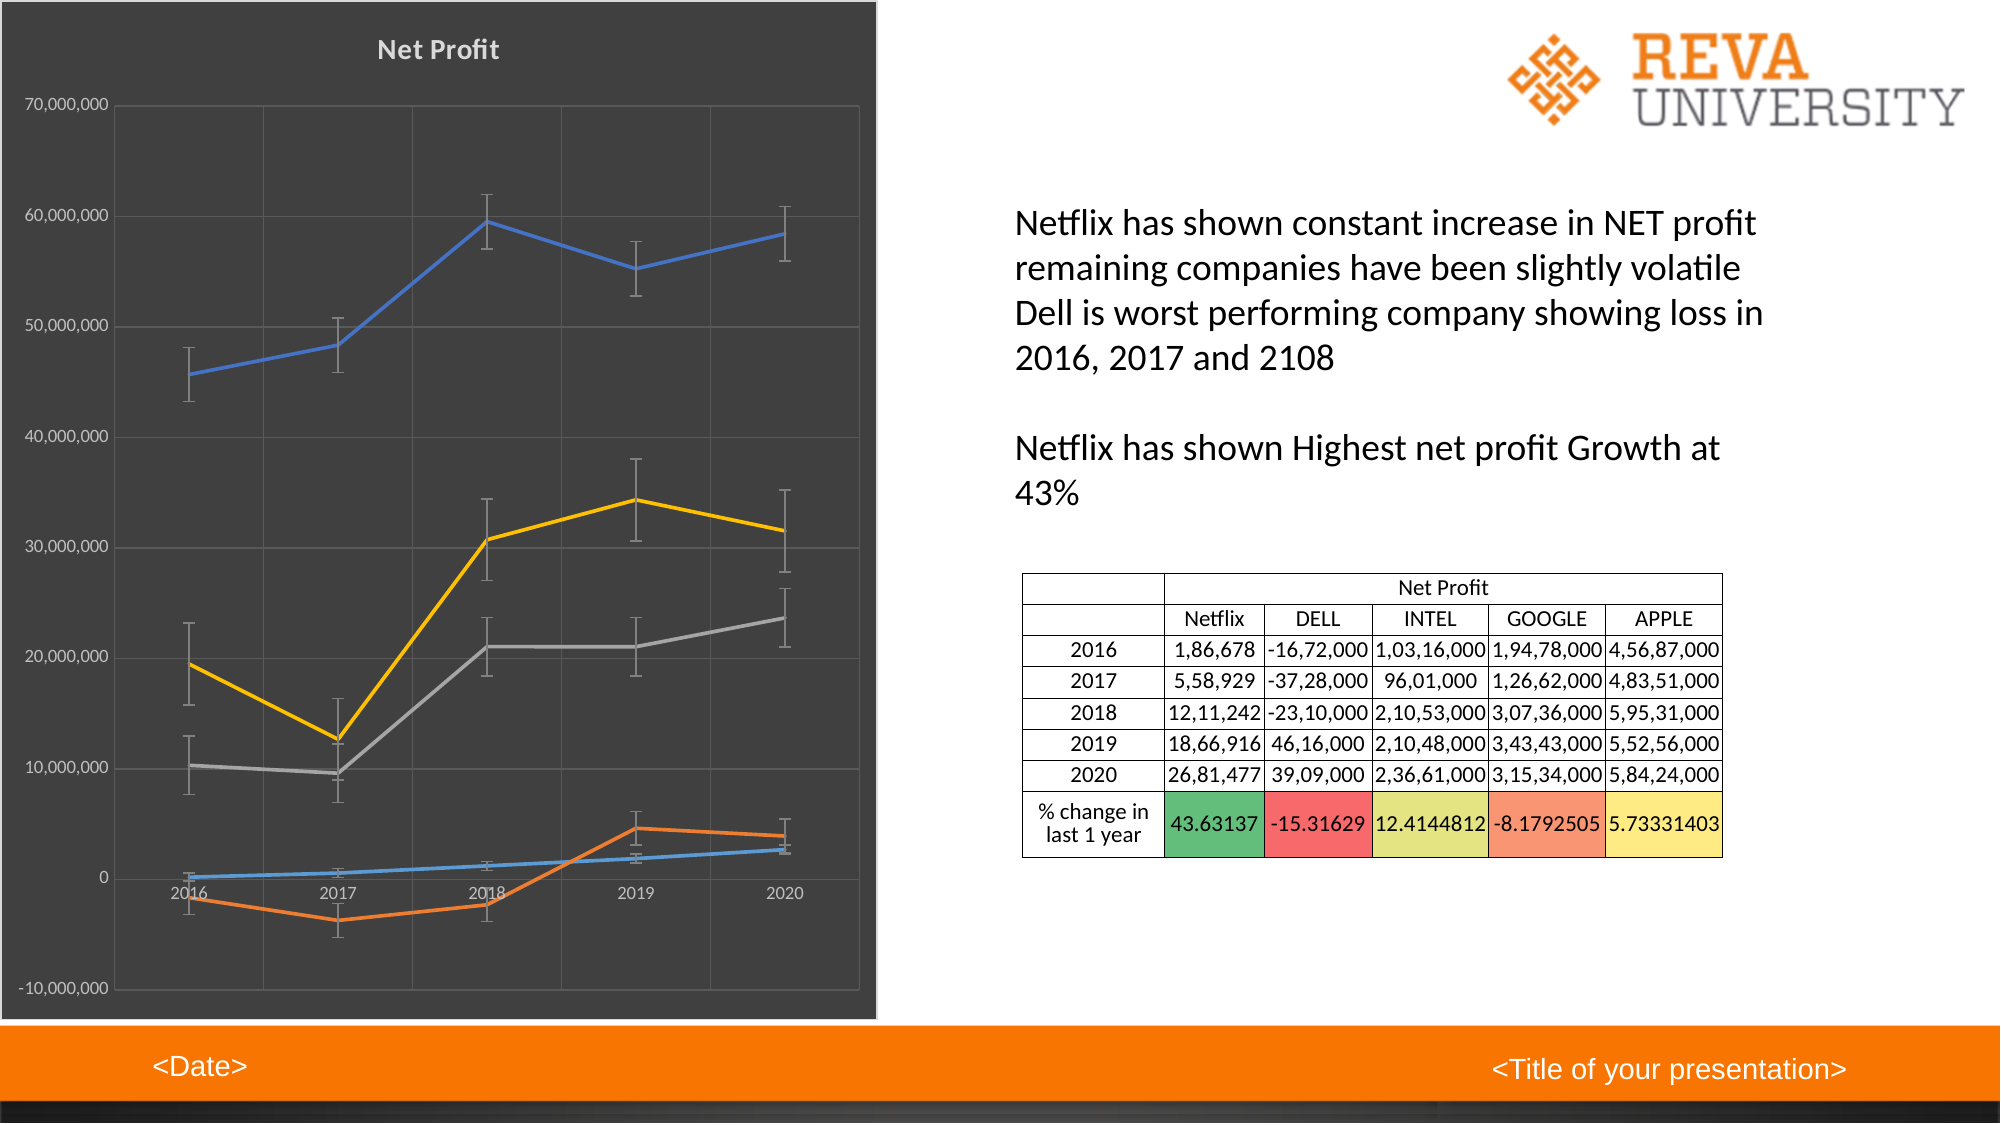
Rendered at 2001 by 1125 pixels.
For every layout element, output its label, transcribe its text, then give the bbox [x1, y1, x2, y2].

table_cell 2,10,53,000 [1373, 699, 1488, 729]
table_cell 26,81,477 [1165, 761, 1264, 791]
table_cell 12,11,242 [1165, 699, 1264, 729]
table_cell 3,15,34,000 [1489, 761, 1605, 791]
table_cell 46,16,000 [1265, 730, 1372, 760]
table_cell APPLE [1606, 605, 1722, 635]
slide_number <Date> [137, 1039, 588, 1100]
table_cell 5,95,31,000 [1606, 699, 1722, 729]
text_box Netflix has shown constant increase in NET profit remaining companies have been slightly volatile Dell is worst performing company showing loss in 2016, 2017 and 2108 Netflix has shown Highest net profit Growth at 43% [999, 190, 1795, 521]
table_cell 96,01,000 [1373, 667, 1488, 698]
table_cell 39,09,000 [1265, 761, 1372, 791]
table_cell DELL [1265, 605, 1372, 635]
table_cell GOOGLE [1489, 605, 1605, 635]
table_cell % change in last 1 year [1023, 792, 1164, 857]
table_cell 2018 [1023, 699, 1164, 729]
table_cell -23,10,000 [1265, 699, 1372, 729]
table_cell -37,28,000 [1265, 667, 1372, 698]
table_cell 5.73331403 [1606, 792, 1722, 857]
table_cell 1,86,678 [1165, 636, 1264, 666]
picture [1507, 15, 1988, 144]
table_cell -8.1792505 [1489, 792, 1605, 857]
table_cell 2,36,61,000 [1373, 761, 1488, 791]
table_cell 1,94,78,000 [1489, 636, 1605, 666]
table_cell 2019 [1023, 730, 1164, 760]
table_cell 4,83,51,000 [1606, 667, 1722, 698]
table_cell 2,10,48,000 [1373, 730, 1488, 760]
table_cell -16,72,000 [1265, 636, 1372, 666]
table_cell 18,66,916 [1165, 730, 1264, 760]
chart [0, 0, 878, 1021]
table_cell 1,26,62,000 [1489, 667, 1605, 698]
table_header Net Profit [1165, 574, 1722, 604]
table_cell INTEL [1373, 605, 1488, 635]
table_cell 2016 [1023, 636, 1164, 666]
table_cell 3,07,36,000 [1489, 699, 1605, 729]
table_cell 5,84,24,000 [1606, 761, 1722, 791]
table_header [1023, 574, 1164, 604]
table_cell Netflix [1165, 605, 1264, 635]
table_cell 2020 [1023, 761, 1164, 791]
table_cell 2017 [1023, 667, 1164, 698]
picture [0, 1013, 2000, 1123]
table_cell -15.31629 [1265, 792, 1372, 857]
table_cell 3,43,43,000 [1489, 730, 1605, 760]
table_cell 5,52,56,000 [1606, 730, 1722, 760]
table_cell [1023, 605, 1164, 635]
table_cell 5,58,929 [1165, 667, 1264, 698]
table_cell 12.4144812 [1373, 792, 1488, 857]
footer <Title of your presentation> [1187, 1042, 1863, 1103]
table_cell 4,56,87,000 [1606, 636, 1722, 666]
table_cell 1,03,16,000 [1373, 636, 1488, 666]
table_cell 43.63137 [1165, 792, 1264, 857]
